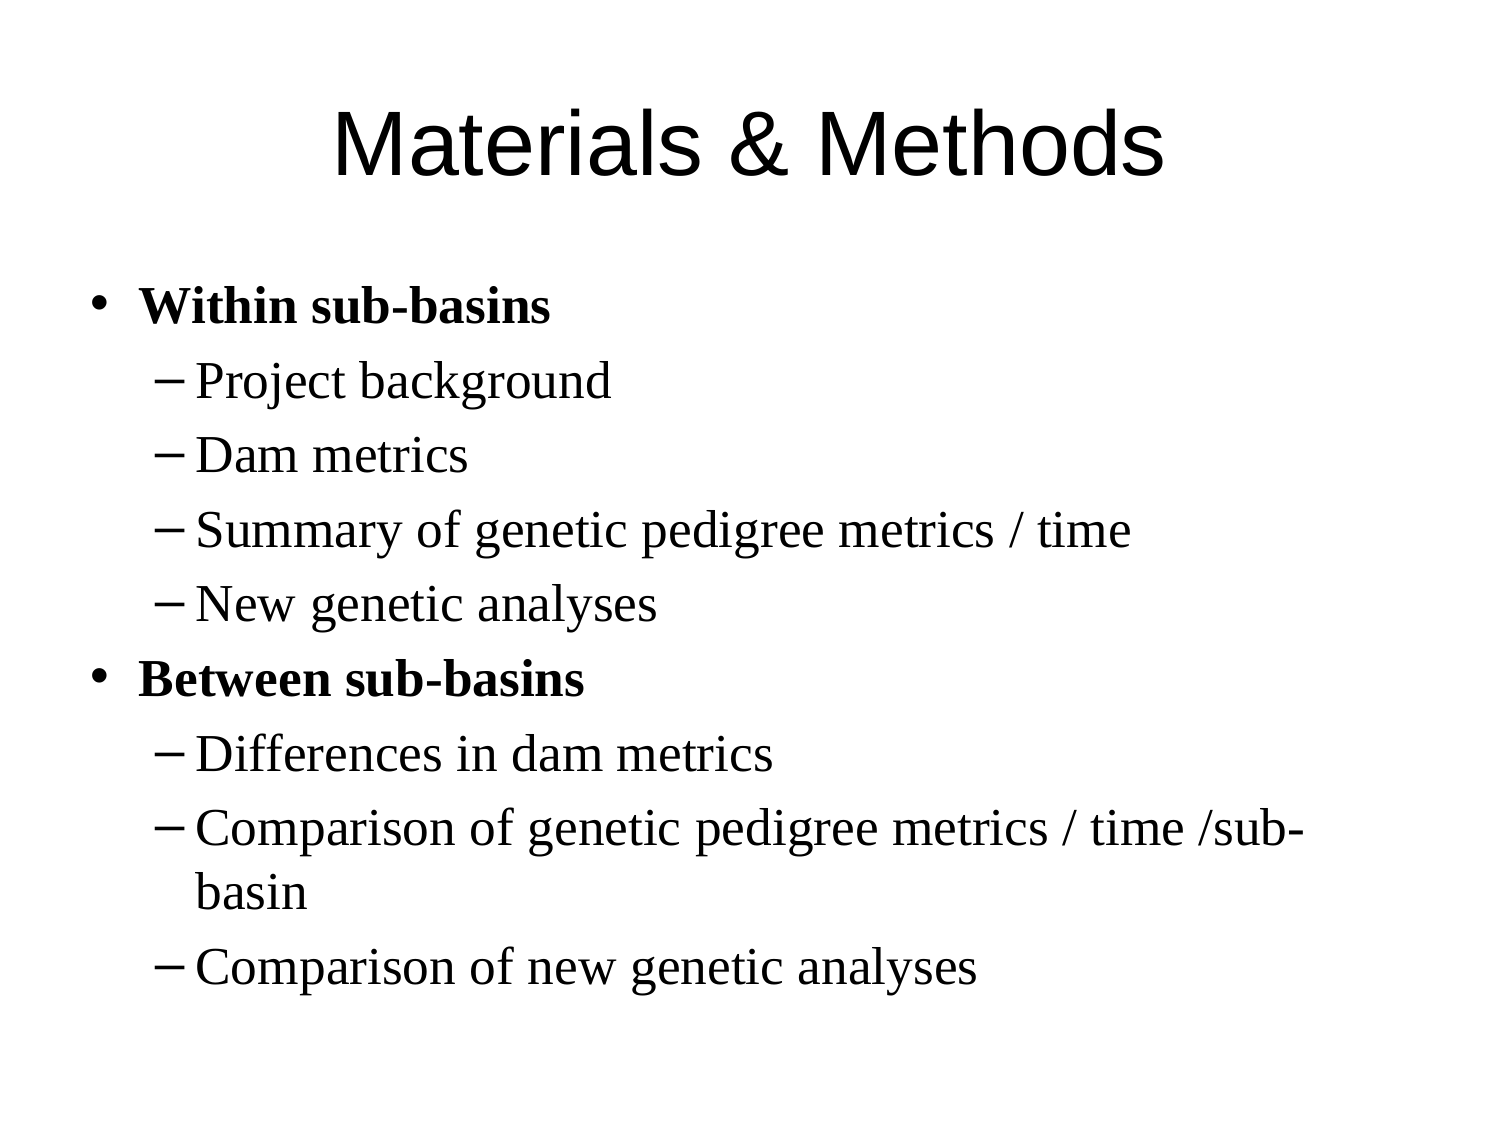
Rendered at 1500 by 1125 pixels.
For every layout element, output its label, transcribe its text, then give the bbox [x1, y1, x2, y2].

title Materials & Methods [75, 45, 1425, 233]
list Within sub-basins Project background Dam metrics Summary of genetic pedigree metrics / time New genetic analyses Between sub-basins Differences in dam metrics Comparison of genetic pedigree metrics / time /sub-basin Comparison of new genetic analyses [75, 262, 1425, 1005]
